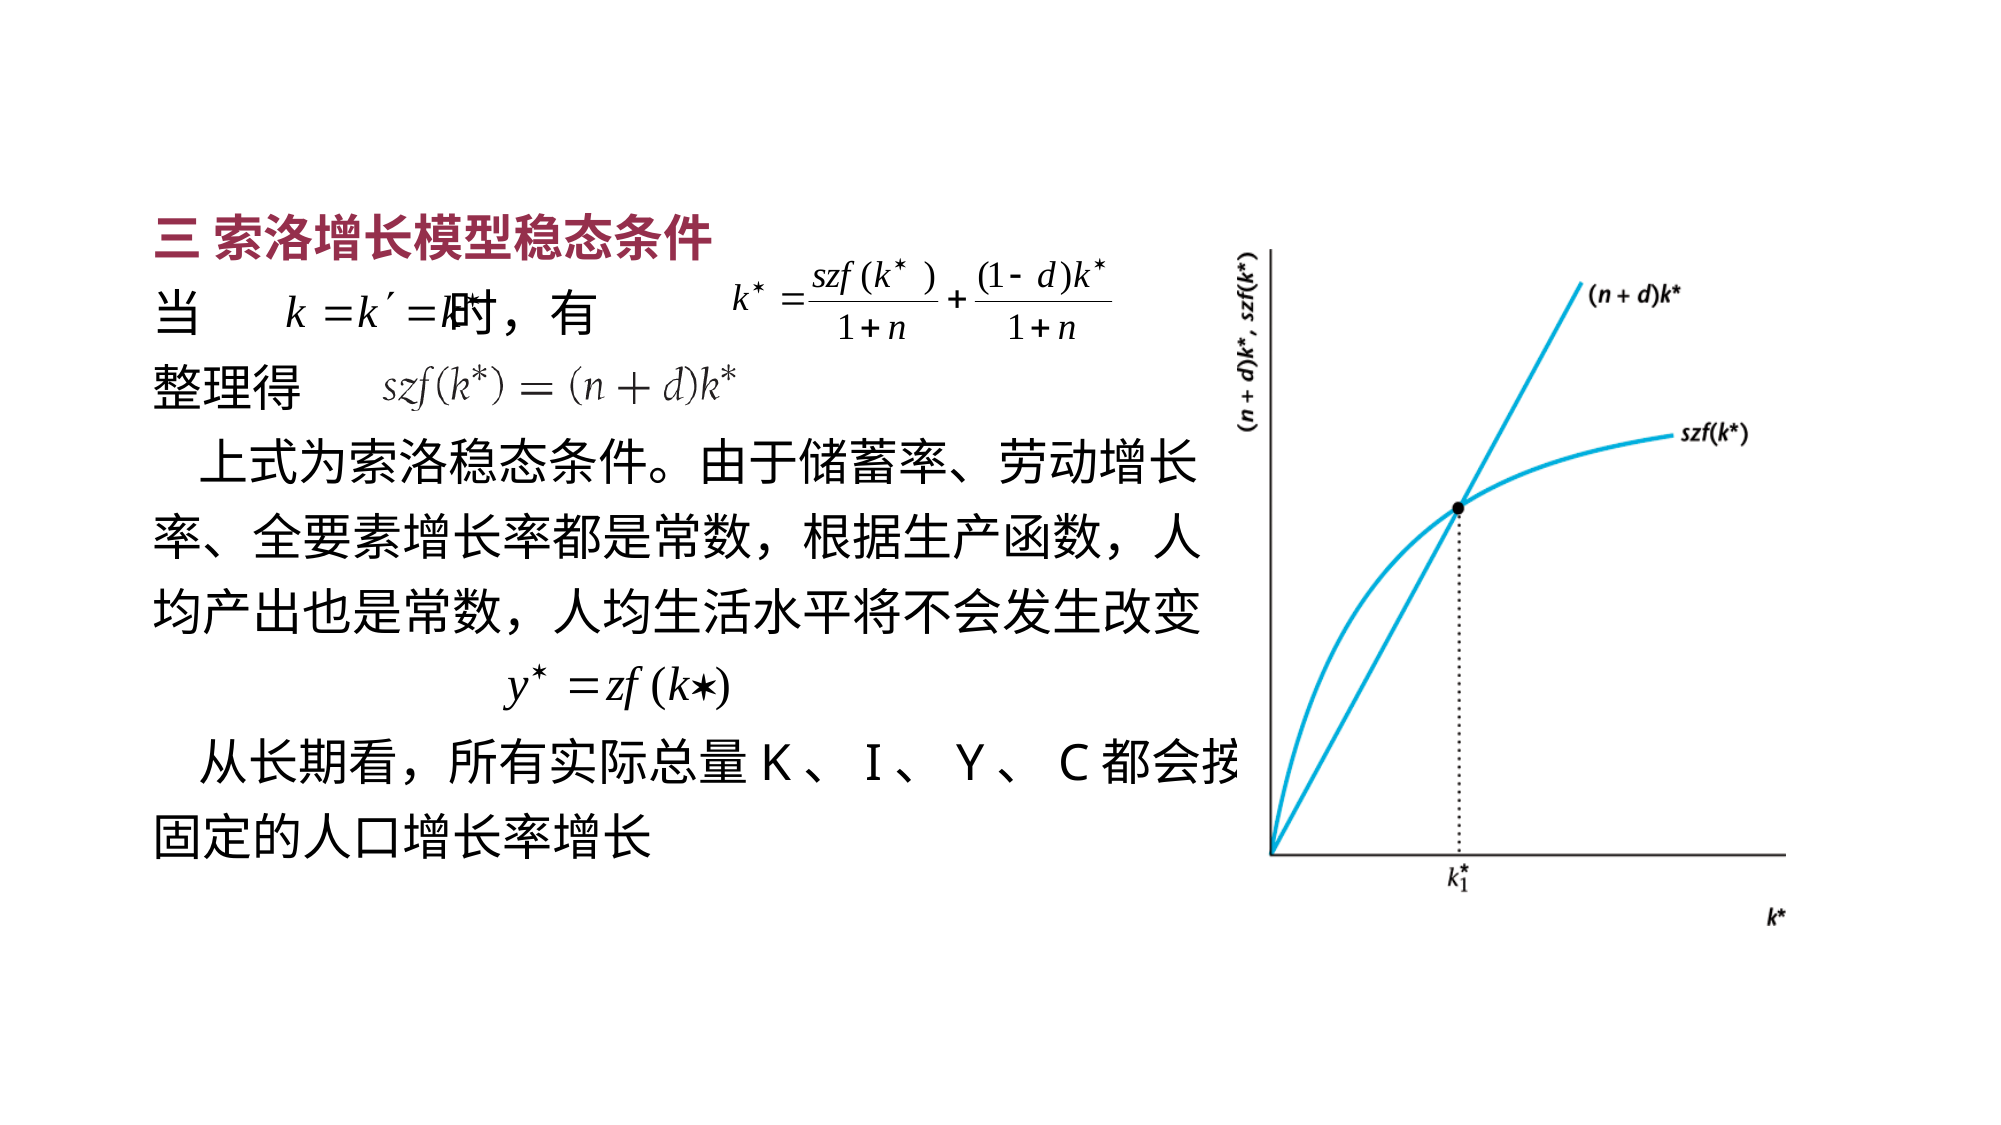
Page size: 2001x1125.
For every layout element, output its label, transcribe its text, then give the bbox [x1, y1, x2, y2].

picture [1237, 249, 1786, 926]
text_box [726, 245, 1121, 348]
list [278, 278, 486, 339]
list 三 索洛增长模型稳态条件 当 时，有 整理得 上式为索洛稳态条件。由于储蓄率、劳动增长 率、全要素增长率都是常数，根据生产函数，人 均产出也是常数，人均生活水平将不会发生改变 从长期看，所有实际总量K、I、Y、C都会按照 固定的人口增长率增长 [137, 205, 1885, 1014]
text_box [495, 648, 738, 721]
picture [381, 364, 740, 411]
